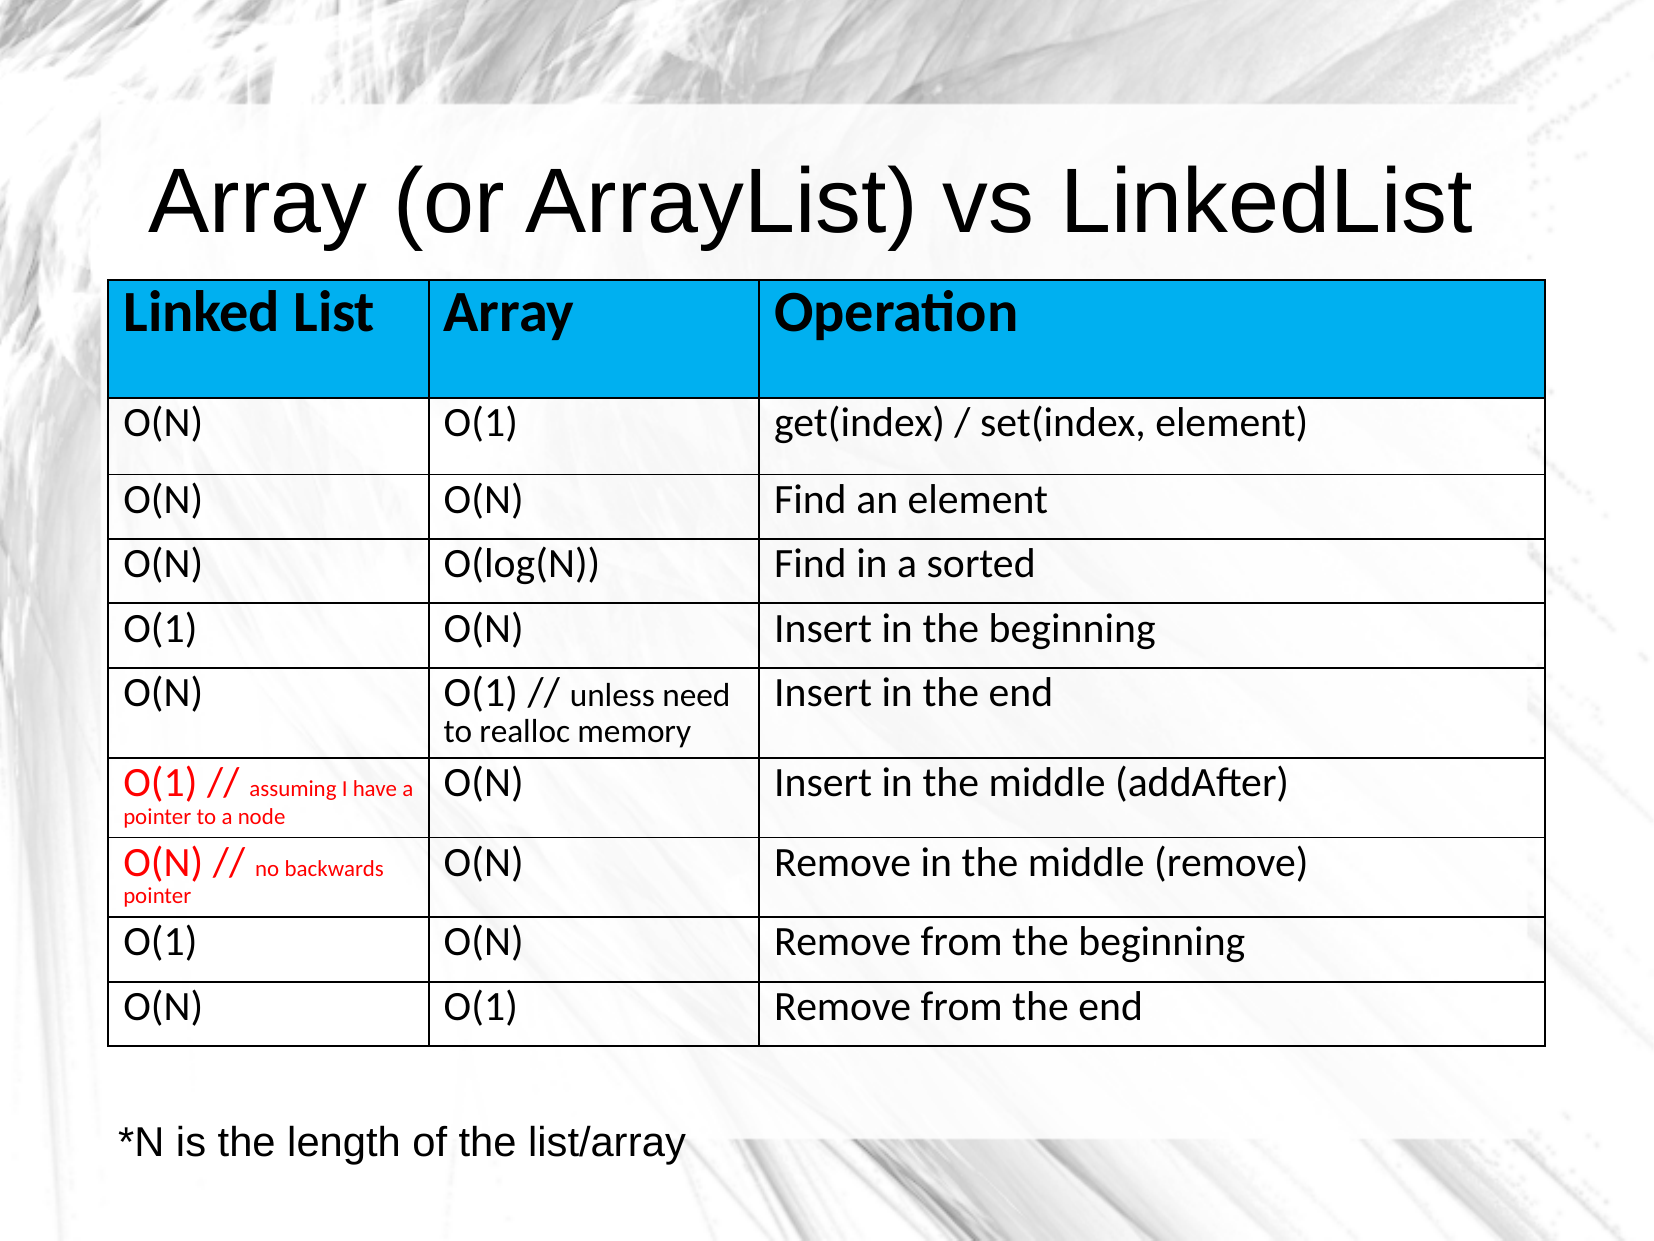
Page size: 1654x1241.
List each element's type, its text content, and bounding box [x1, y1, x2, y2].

table_cell Remove from the beginning [760, 918, 1544, 981]
table_cell Find an element [760, 475, 1544, 538]
table_cell get(index) / set(index, element) [760, 399, 1544, 474]
table_cell O(1) // unless need to realloc memory [430, 669, 758, 757]
table_header Operation [760, 281, 1544, 397]
table_cell O(1) [109, 918, 428, 981]
picture [0, 0, 1654, 1241]
table_cell Remove from the end [760, 983, 1544, 1045]
table_cell O(log(N)) [430, 540, 758, 602]
list *N is the length of the list/array [118, 319, 1571, 1102]
table_cell O(1) [430, 983, 758, 1045]
table_header Linked List [109, 281, 428, 397]
table_cell O(N) // no backwards pointer [109, 838, 428, 916]
table_cell O(N) [430, 475, 758, 538]
table_cell O(N) [109, 669, 428, 757]
table_cell O(1) // assuming I have a pointer to a node [109, 759, 428, 837]
table_cell O(N) [430, 918, 758, 981]
table_cell O(1) [430, 399, 758, 474]
table_cell Find in a sorted [760, 540, 1544, 602]
table_cell O(N) [430, 838, 758, 916]
table_cell O(N) [109, 540, 428, 602]
table_cell Insert in the end [760, 669, 1544, 757]
table_cell Remove in the middle (remove) [760, 838, 1544, 916]
title Array (or ArrayList) vs LinkedList [118, 112, 1506, 279]
table_header Array [430, 281, 758, 397]
table_cell O(N) [109, 983, 428, 1045]
table_cell Insert in the middle (addAfter) [760, 759, 1544, 837]
table_cell Insert in the beginning [760, 604, 1544, 667]
table_cell O(N) [109, 475, 428, 538]
table_cell O(1) [109, 604, 428, 667]
table_cell O(N) [109, 399, 428, 474]
table_cell O(N) [430, 759, 758, 837]
table_cell O(N) [430, 604, 758, 667]
